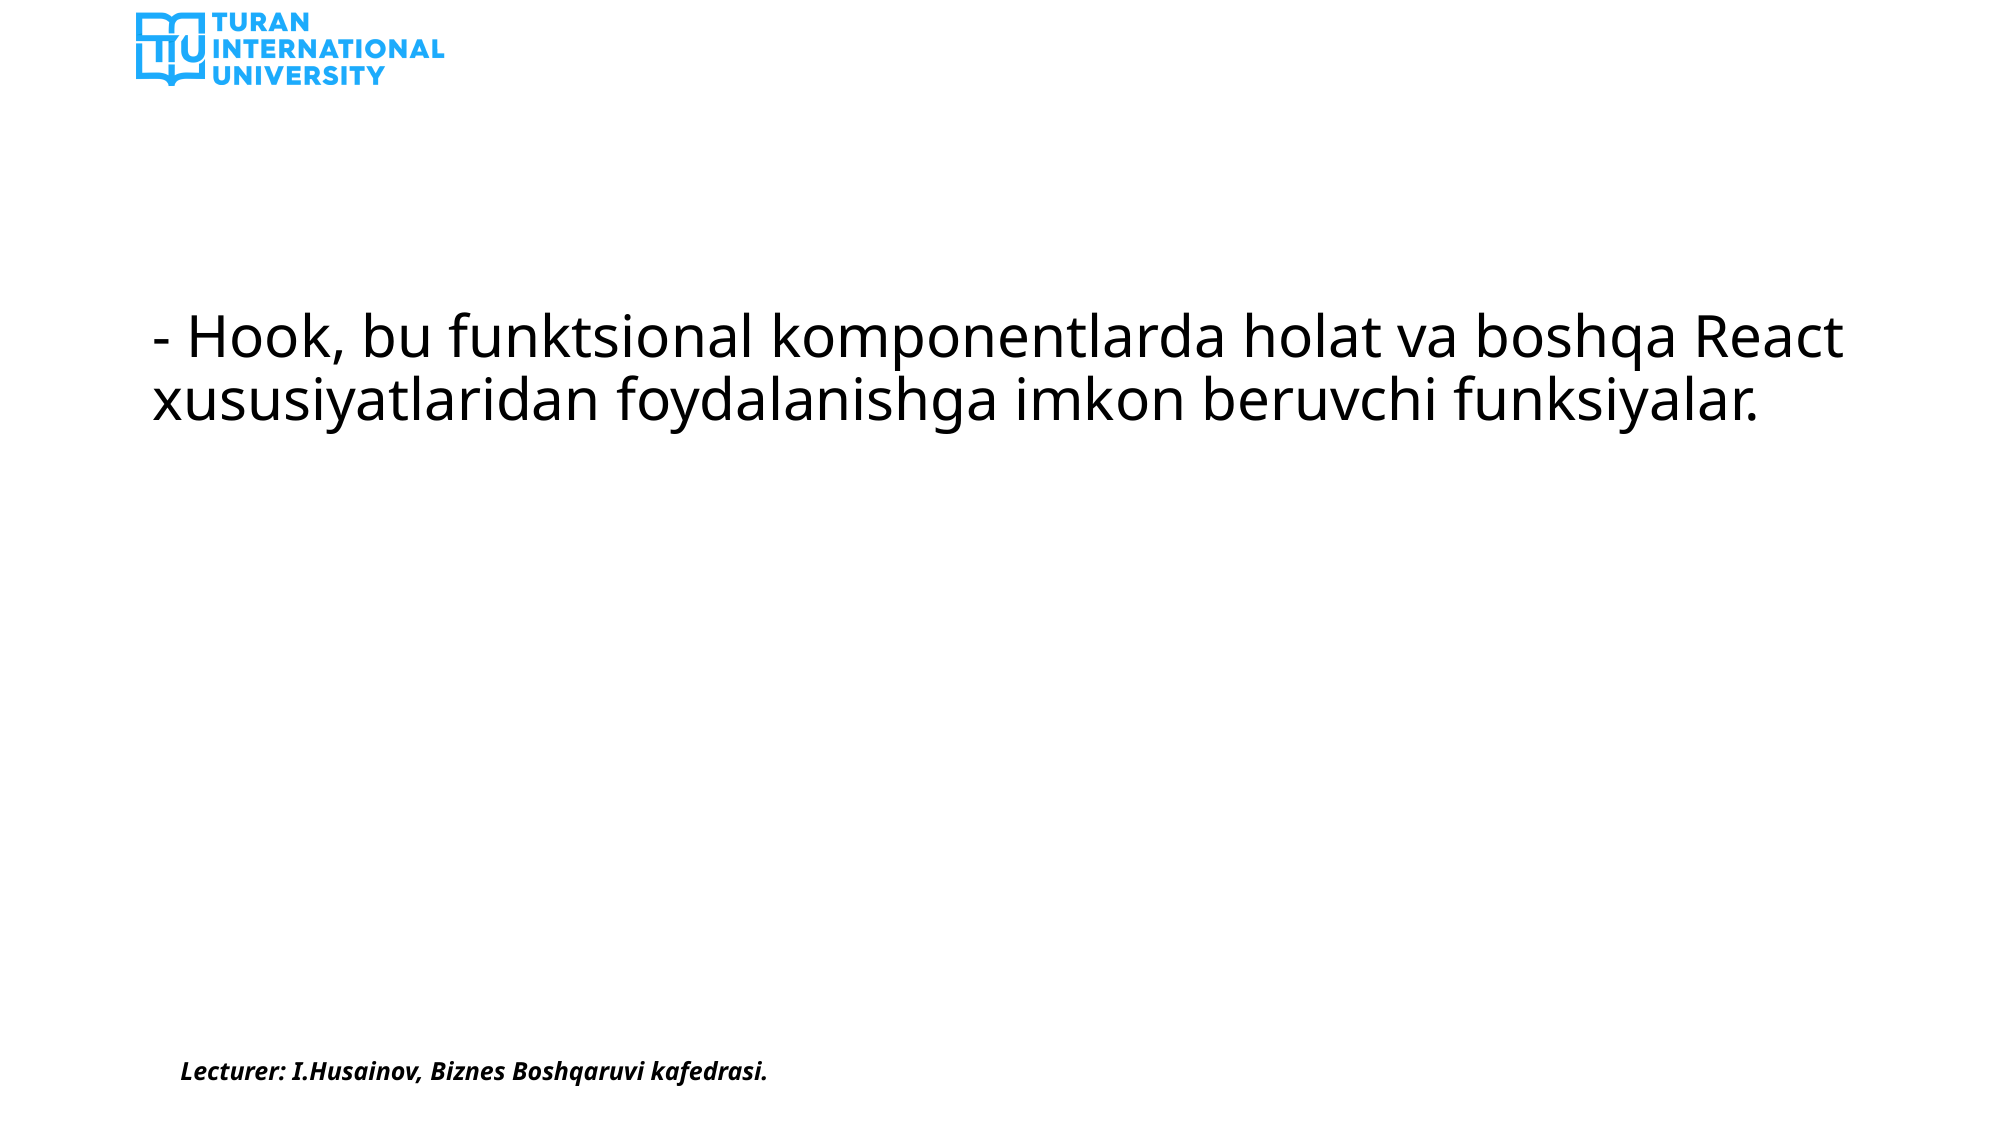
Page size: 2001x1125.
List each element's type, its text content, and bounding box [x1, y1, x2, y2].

picture [132, 0, 450, 112]
list - Hook, bu funktsional komponentlarda holat va boshqa React xususiyatlaridan foydalanishga imkon beruvchi funksiyalar. [137, 299, 1863, 1014]
footer Lecturer: I.Husainov, Biznes Boshqaruvi kafedrasi. [137, 1042, 813, 1103]
